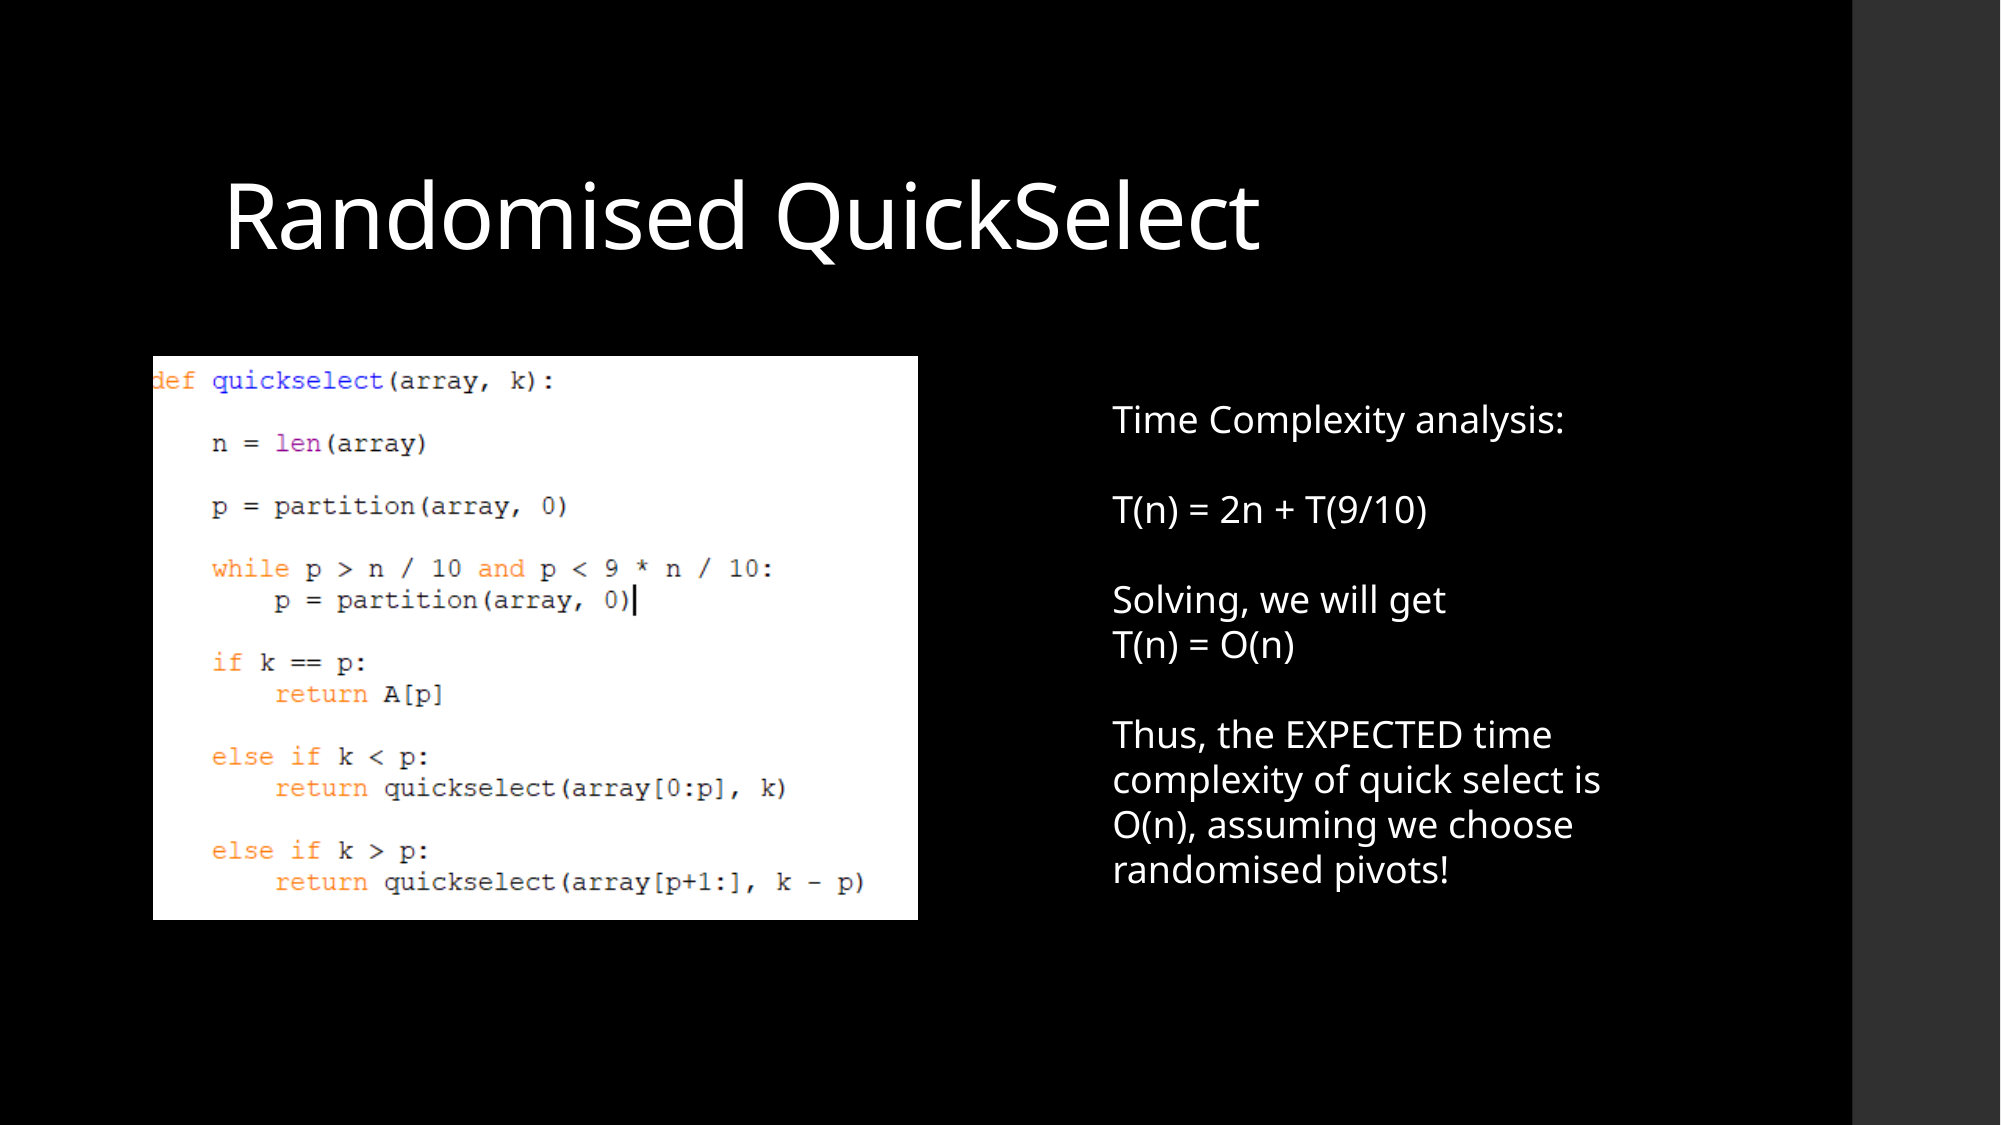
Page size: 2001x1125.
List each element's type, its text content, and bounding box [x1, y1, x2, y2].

picture [153, 356, 919, 920]
title Randomised QuickSelect [206, 60, 1797, 278]
text_box Time Complexity analysis: T(n) = 2n + T(9/10) Solving, we will get T(n) = O(n) Thus, the EXPECTED time complexity of quick select is O(n), assuming we choose randomised pivots! [1097, 388, 1666, 898]
